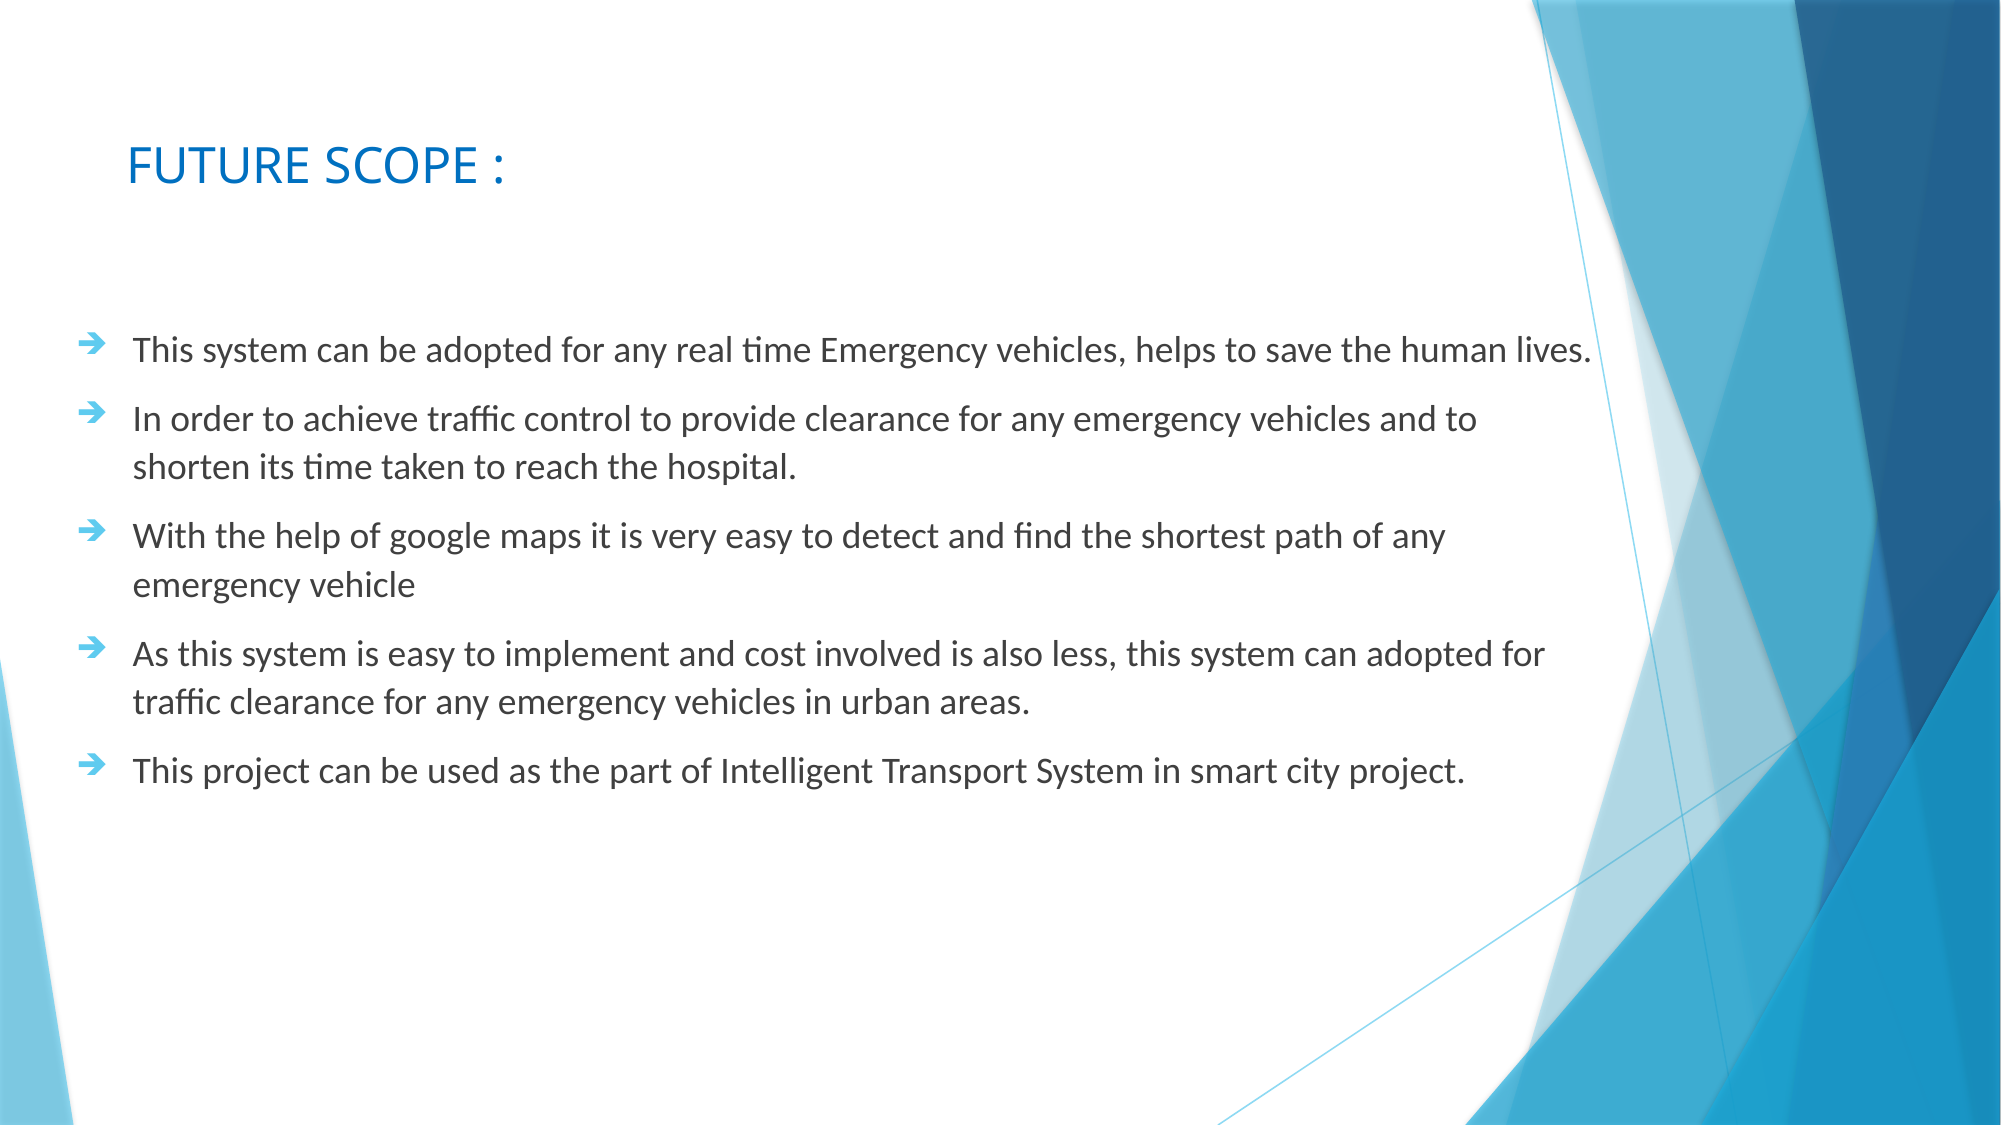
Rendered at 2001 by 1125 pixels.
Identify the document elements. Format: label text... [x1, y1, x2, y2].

title FUTURE SCOPE : [111, 99, 1522, 191]
list This system can be adopted for any real time Emergency vehicles, helps to save the human lives. In order to achieve traffic control to provide clearance for any emergency vehicles and to shorten its time taken to reach the hospital. With the help of google maps it is very easy to detect and find the shortest path of any emergency vehicle As this system is easy to implement and cost involved is also less, this system can adopted for traffic clearance for any emergency vehicles in urban areas. This project can be used as the part of Intelligent Transport System in smart city project. [61, 191, 1620, 1005]
